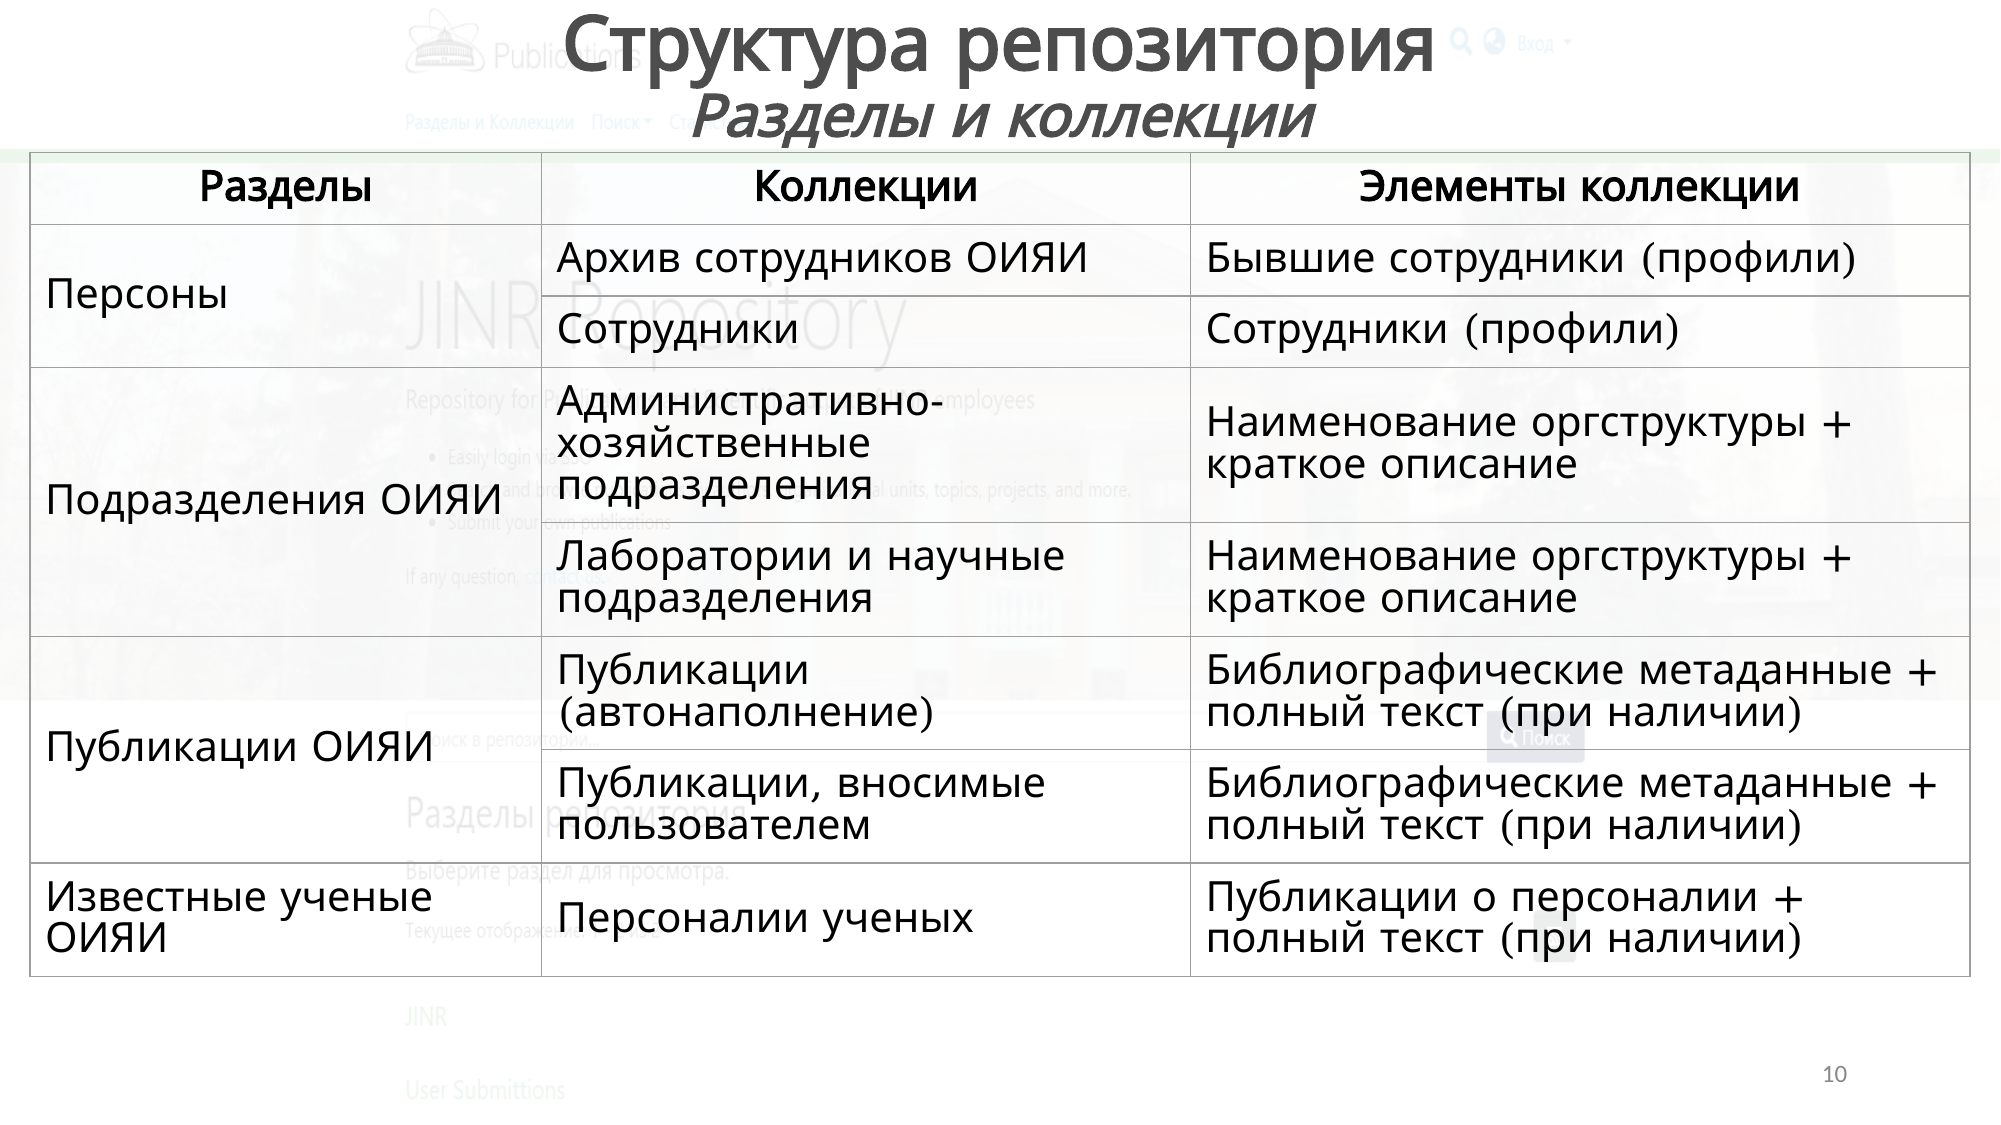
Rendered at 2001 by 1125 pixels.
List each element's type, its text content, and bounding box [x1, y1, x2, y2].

table_cell Библиографические метаданные + полный текст (при наличии) [1191, 637, 1969, 749]
table_cell Известные ученые ОИЯИ [31, 864, 541, 976]
slide_number ‹#› [1412, 1042, 1863, 1103]
table_cell Публикации ОИЯИ [31, 637, 541, 862]
table_header Элементы коллекции [1191, 153, 1969, 224]
table_cell Персоны [31, 225, 541, 367]
table_header Коллекции [542, 153, 1190, 224]
table_cell Сотрудники [542, 297, 1190, 367]
table_cell Наименование оргструктуры + краткое описание [1191, 368, 1969, 522]
table_cell Лаборатории и научные подразделения [542, 523, 1190, 636]
table_cell Наименование оргструктуры + краткое описание [1191, 523, 1969, 636]
table_cell Публикации (автонаполнение) [542, 637, 1190, 749]
table_cell Архив сотрудников ОИЯИ [542, 225, 1190, 295]
table_cell Публикации о персоналии + полный текст (при наличии) [1191, 864, 1969, 976]
table_cell Библиографические метаданные + полный текст (при наличии) [1191, 750, 1969, 862]
table_cell Сотрудники (профили) [1191, 297, 1969, 367]
table_cell Публикации, вносимые пользователем [542, 750, 1190, 862]
table_cell Административно- хозяйственные подразделения [542, 368, 1190, 522]
text_box Структура репозитория Разделы и коллекции [0, 0, 2000, 176]
table_cell Персоналии ученых [542, 864, 1190, 976]
table_header Разделы [31, 153, 541, 224]
table_cell Подразделения ОИЯИ [31, 368, 541, 636]
table_cell Бывшие сотрудники (профили) [1191, 225, 1969, 295]
